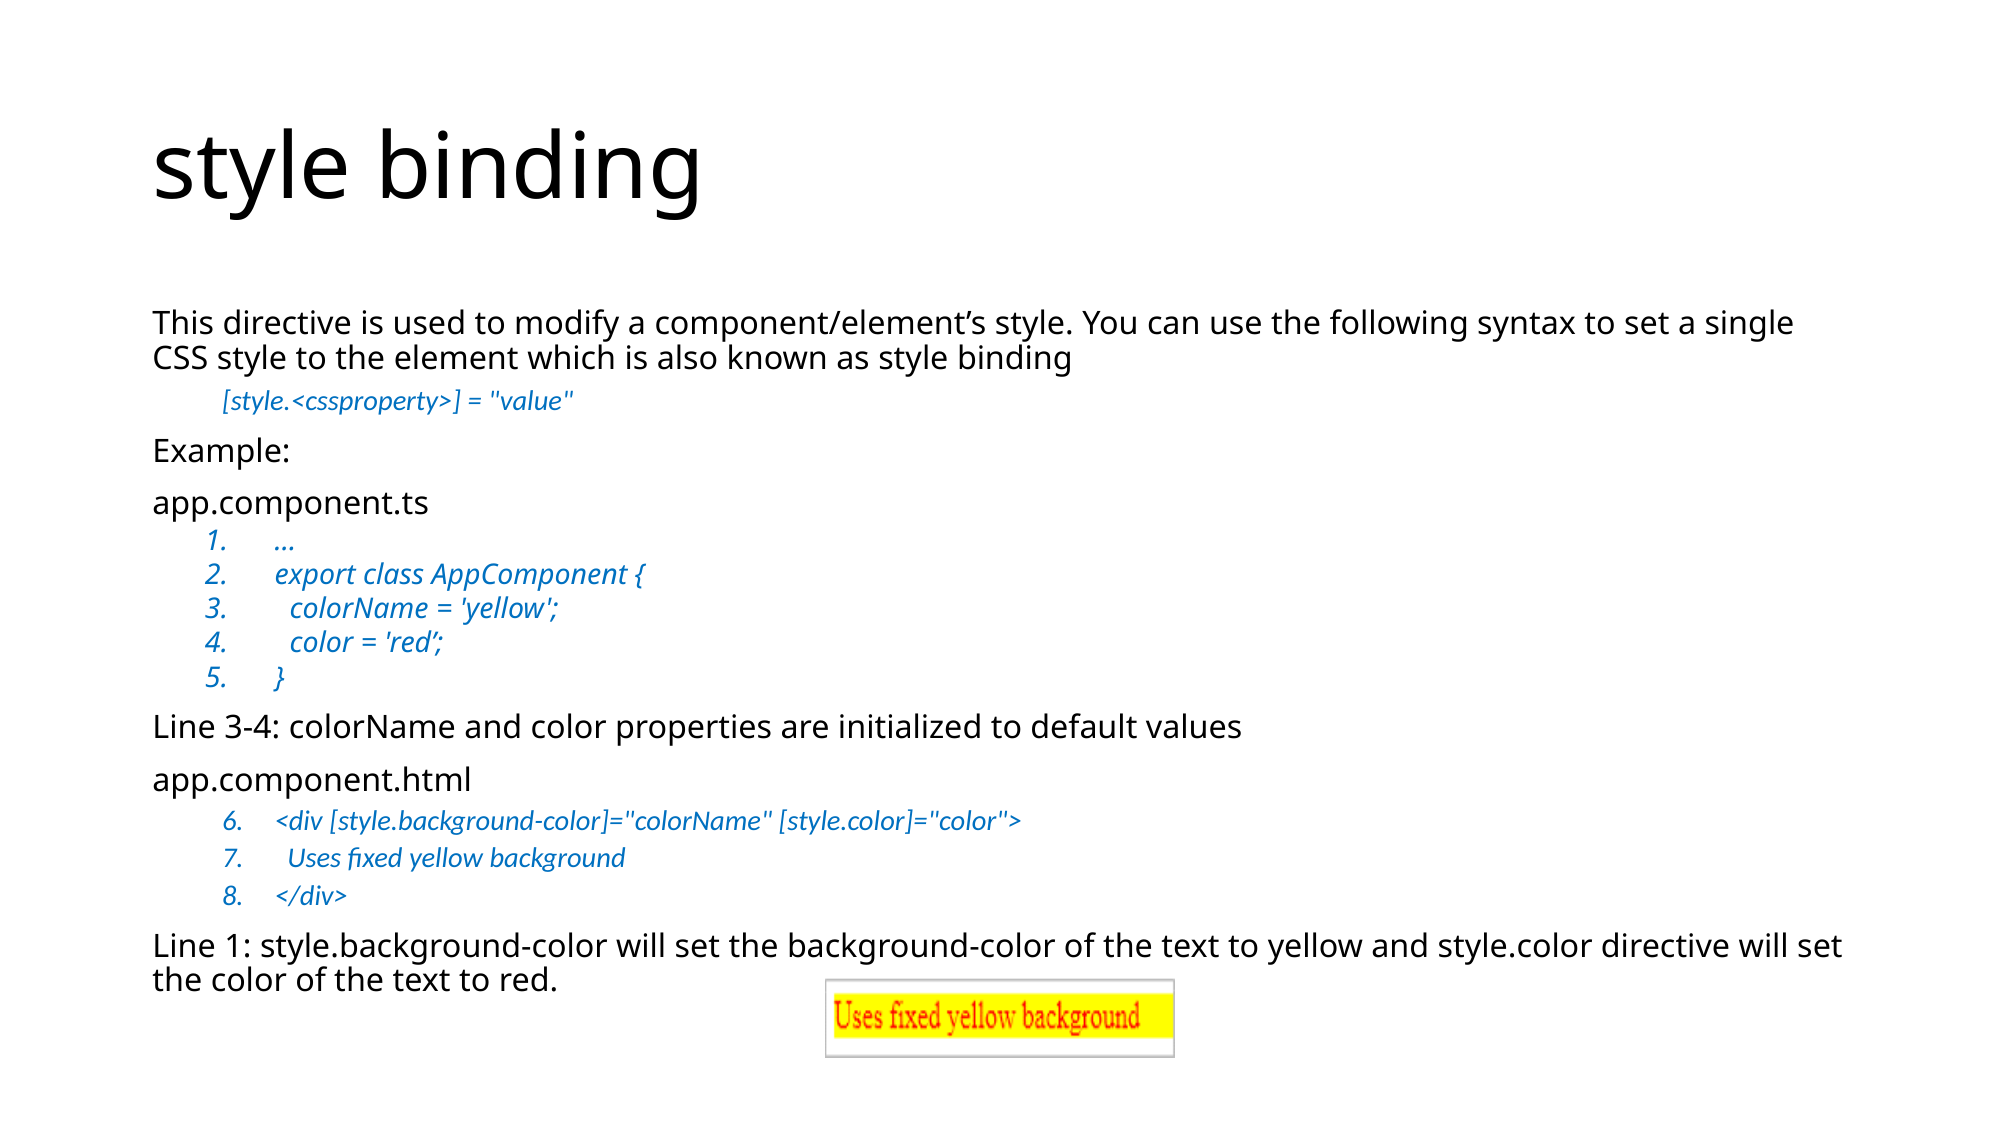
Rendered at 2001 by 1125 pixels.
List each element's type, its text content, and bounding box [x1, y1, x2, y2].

list This directive is used to modify a component/element’s style. You can use the following syntax to set a single CSS style to the element which is also known as style binding [style.<cssproperty>] = "value" Example: app.component.ts ... export class AppComponent { colorName = 'yellow'; color = 'red’; } Line 3-4: colorName and color properties are initialized to default values app.component.html <div [style.background-color]="colorName" [style.color]="color"> Uses fixed yellow background </div> Line 1: style.background-color will set the background-color of the text to yellow and style.color directive will set the color of the text to red. [137, 299, 1863, 1014]
title style binding [137, 59, 1863, 278]
picture [825, 968, 1175, 1058]
